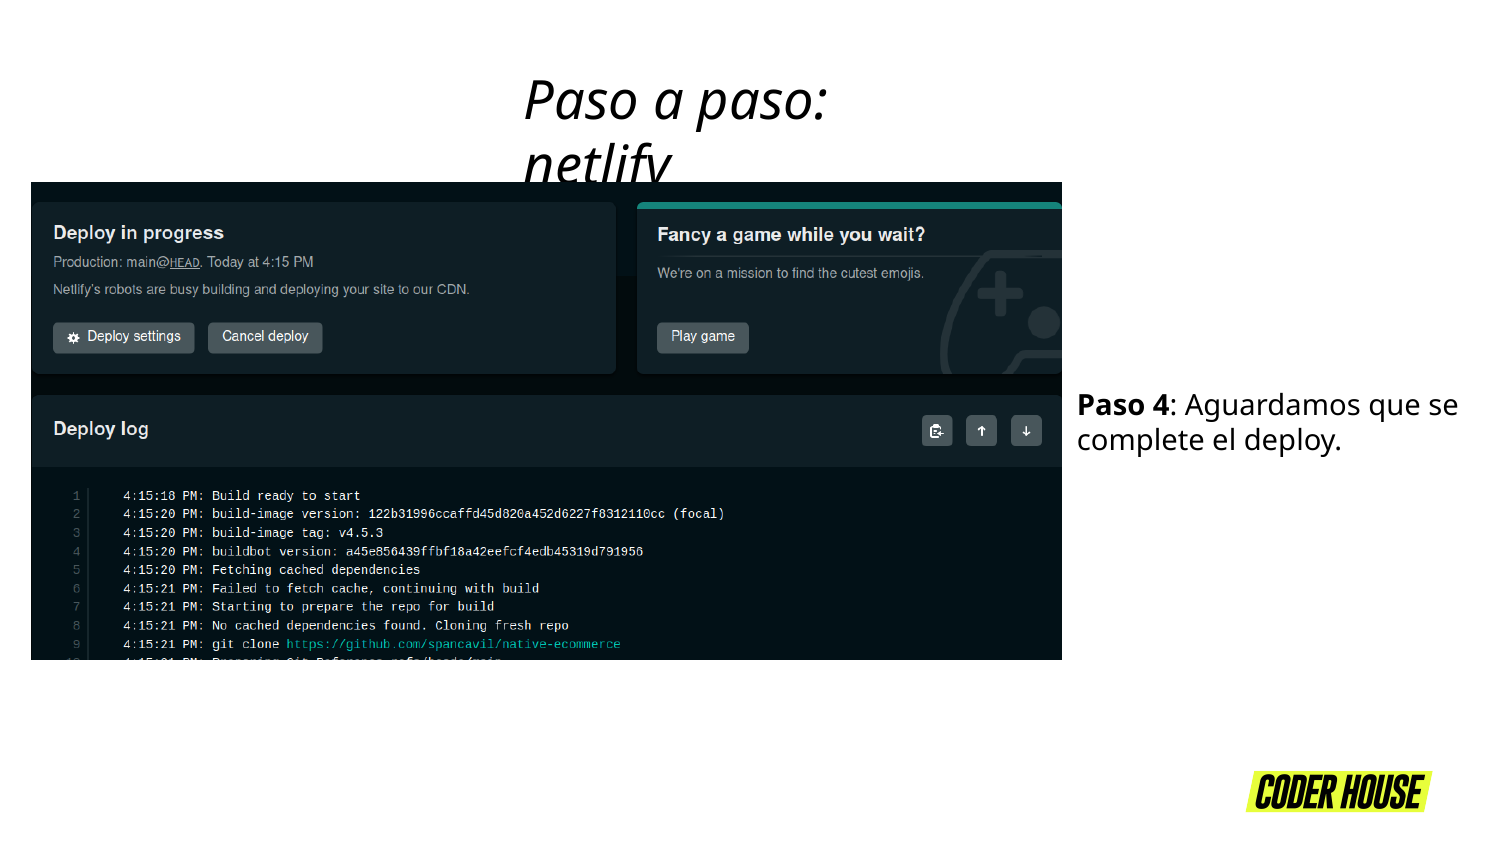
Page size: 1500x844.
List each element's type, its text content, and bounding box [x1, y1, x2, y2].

picture [30, 182, 1063, 661]
text_box Paso a paso: netlify [509, 50, 991, 146]
picture [1241, 764, 1437, 819]
text_box Paso 4: Aguardamos que se complete el deploy. [1067, 371, 1484, 472]
